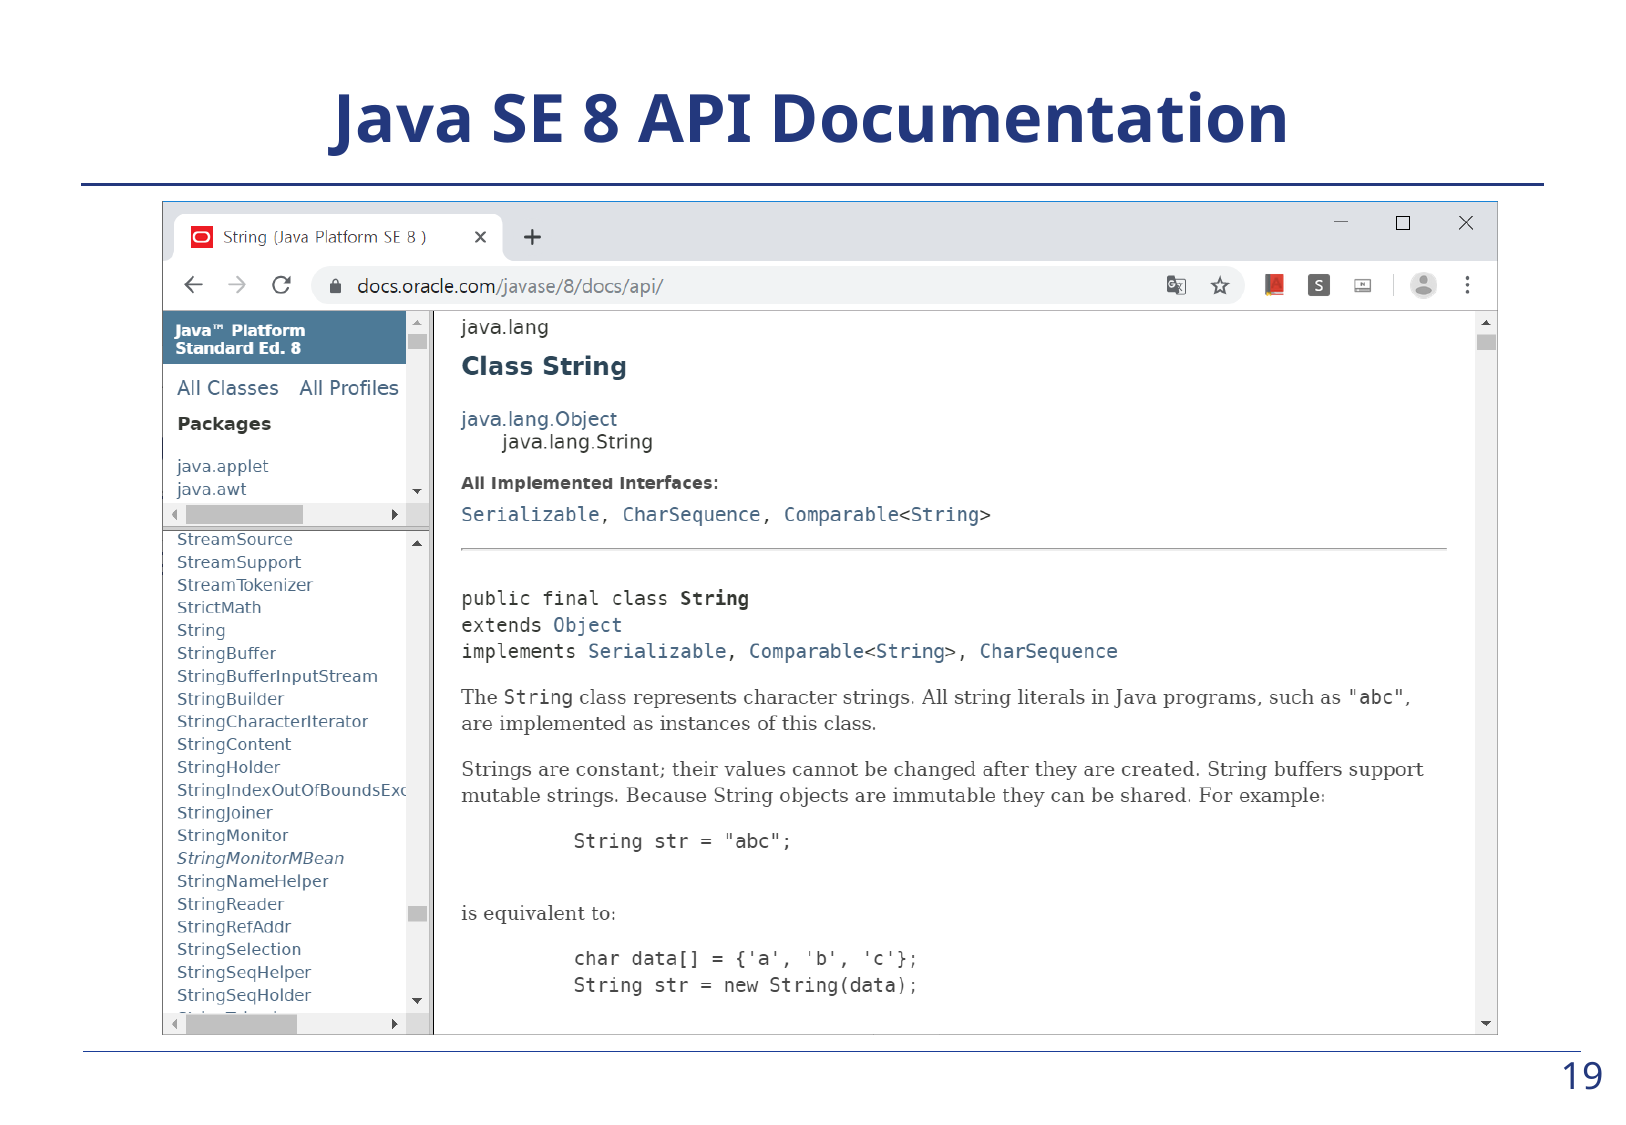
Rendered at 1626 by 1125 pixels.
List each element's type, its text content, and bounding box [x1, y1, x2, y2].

title Java SE 8 API Documentation [81, 52, 1544, 179]
picture [162, 201, 1498, 1036]
